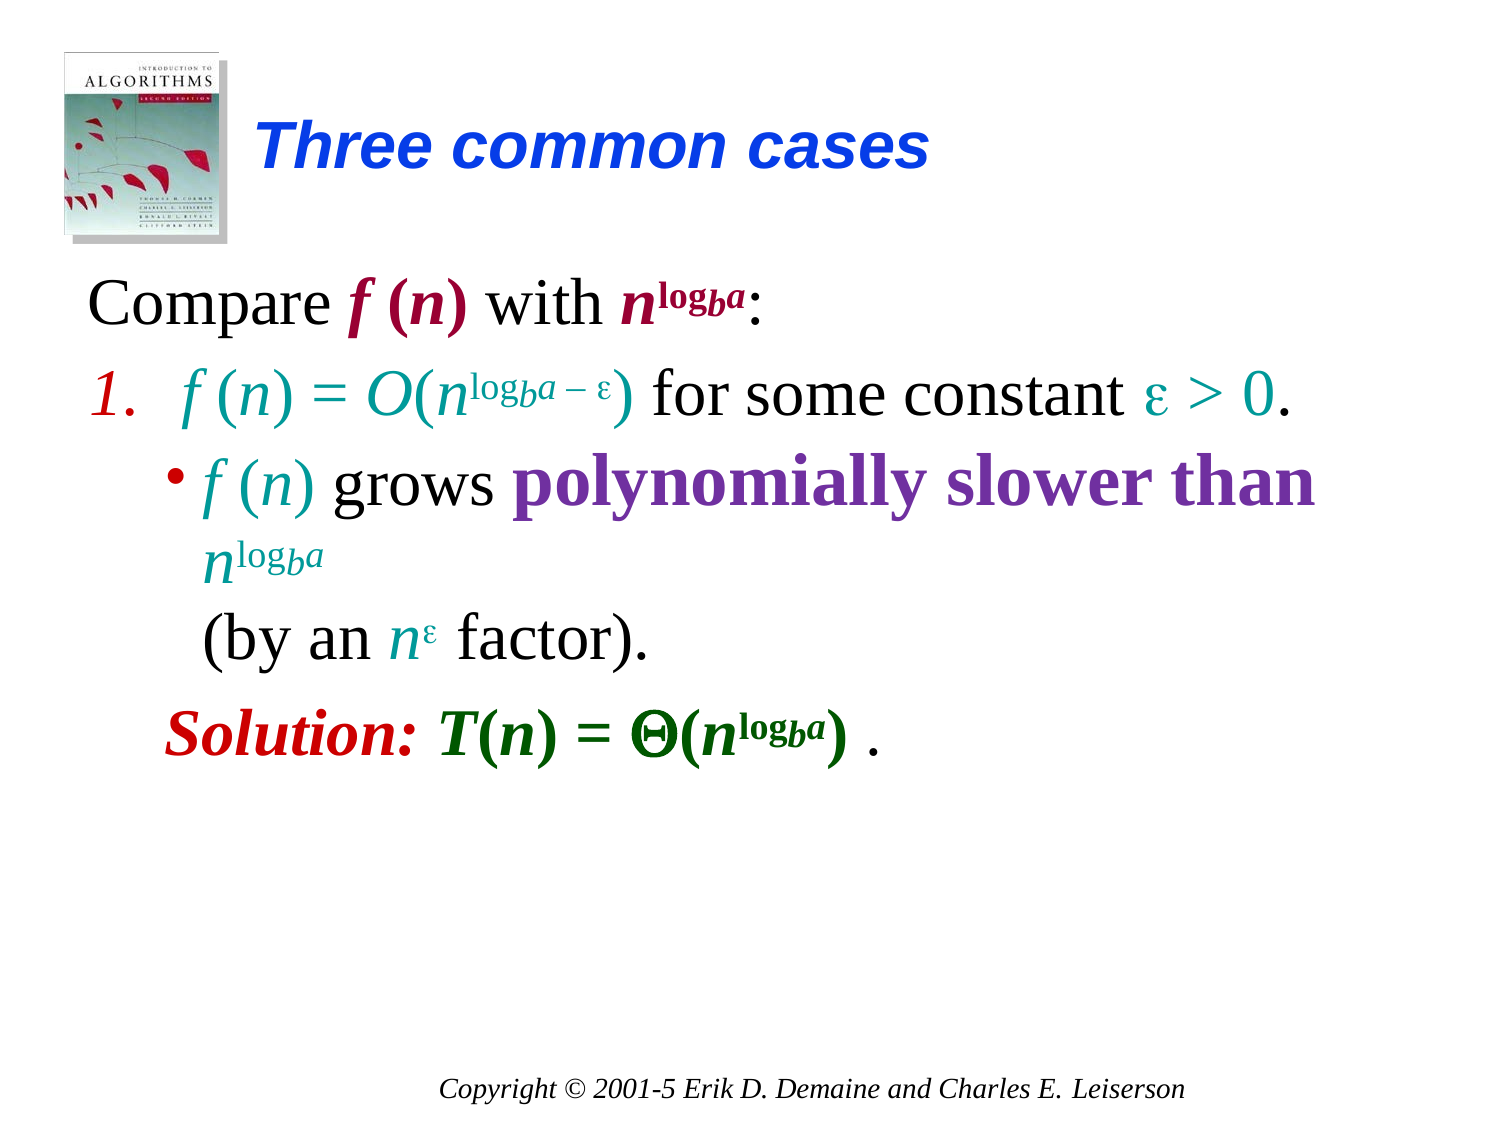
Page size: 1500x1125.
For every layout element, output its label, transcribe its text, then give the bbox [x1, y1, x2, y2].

text_box Copyright © 2001-5 Erik D. Demaine and Charles E. Leiserson [436, 1070, 1189, 1104]
text_box [64, 52, 219, 236]
text_box Compare f (n) with nlogba: f (n) = O(nlogba – ) for some constant  > 0. f (n) grows polynomially slower than nlogba (by an n factor). Solution: T(n) = (nlogba) . [83, 245, 1342, 770]
title Three common cases [250, 45, 1069, 236]
text_box [72, 60, 228, 244]
